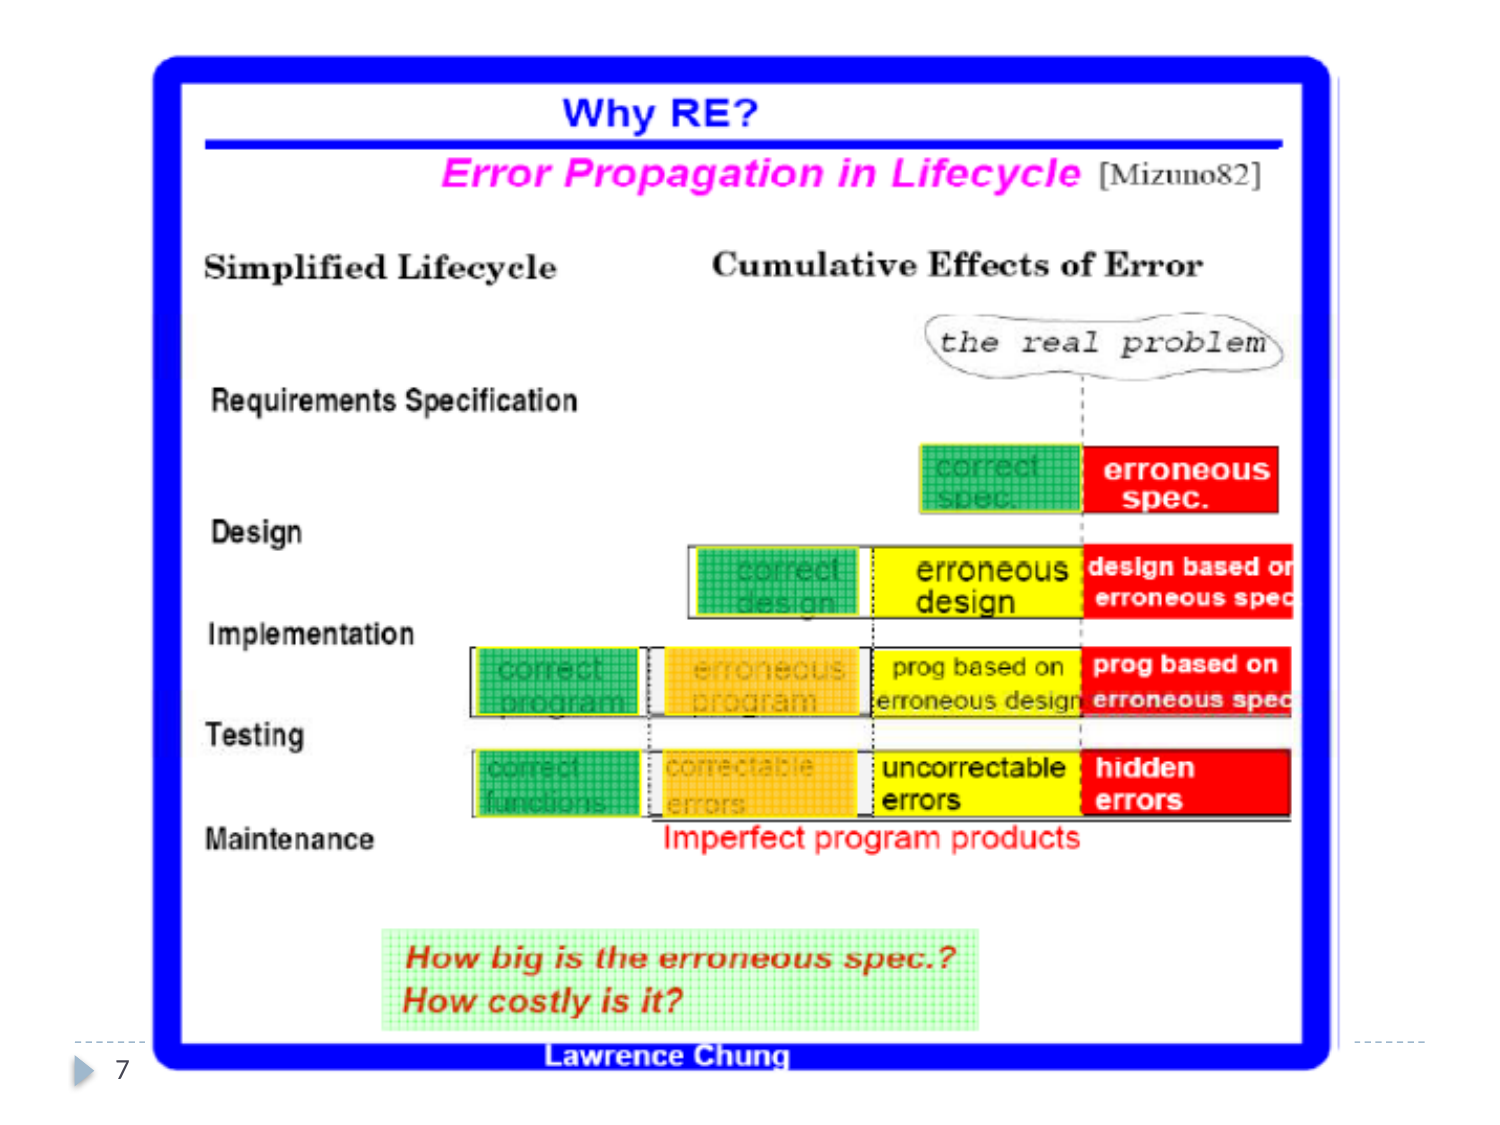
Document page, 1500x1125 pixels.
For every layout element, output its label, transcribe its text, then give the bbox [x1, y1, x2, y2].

slide_number 7 [100, 1042, 426, 1103]
picture [144, 37, 1355, 1088]
